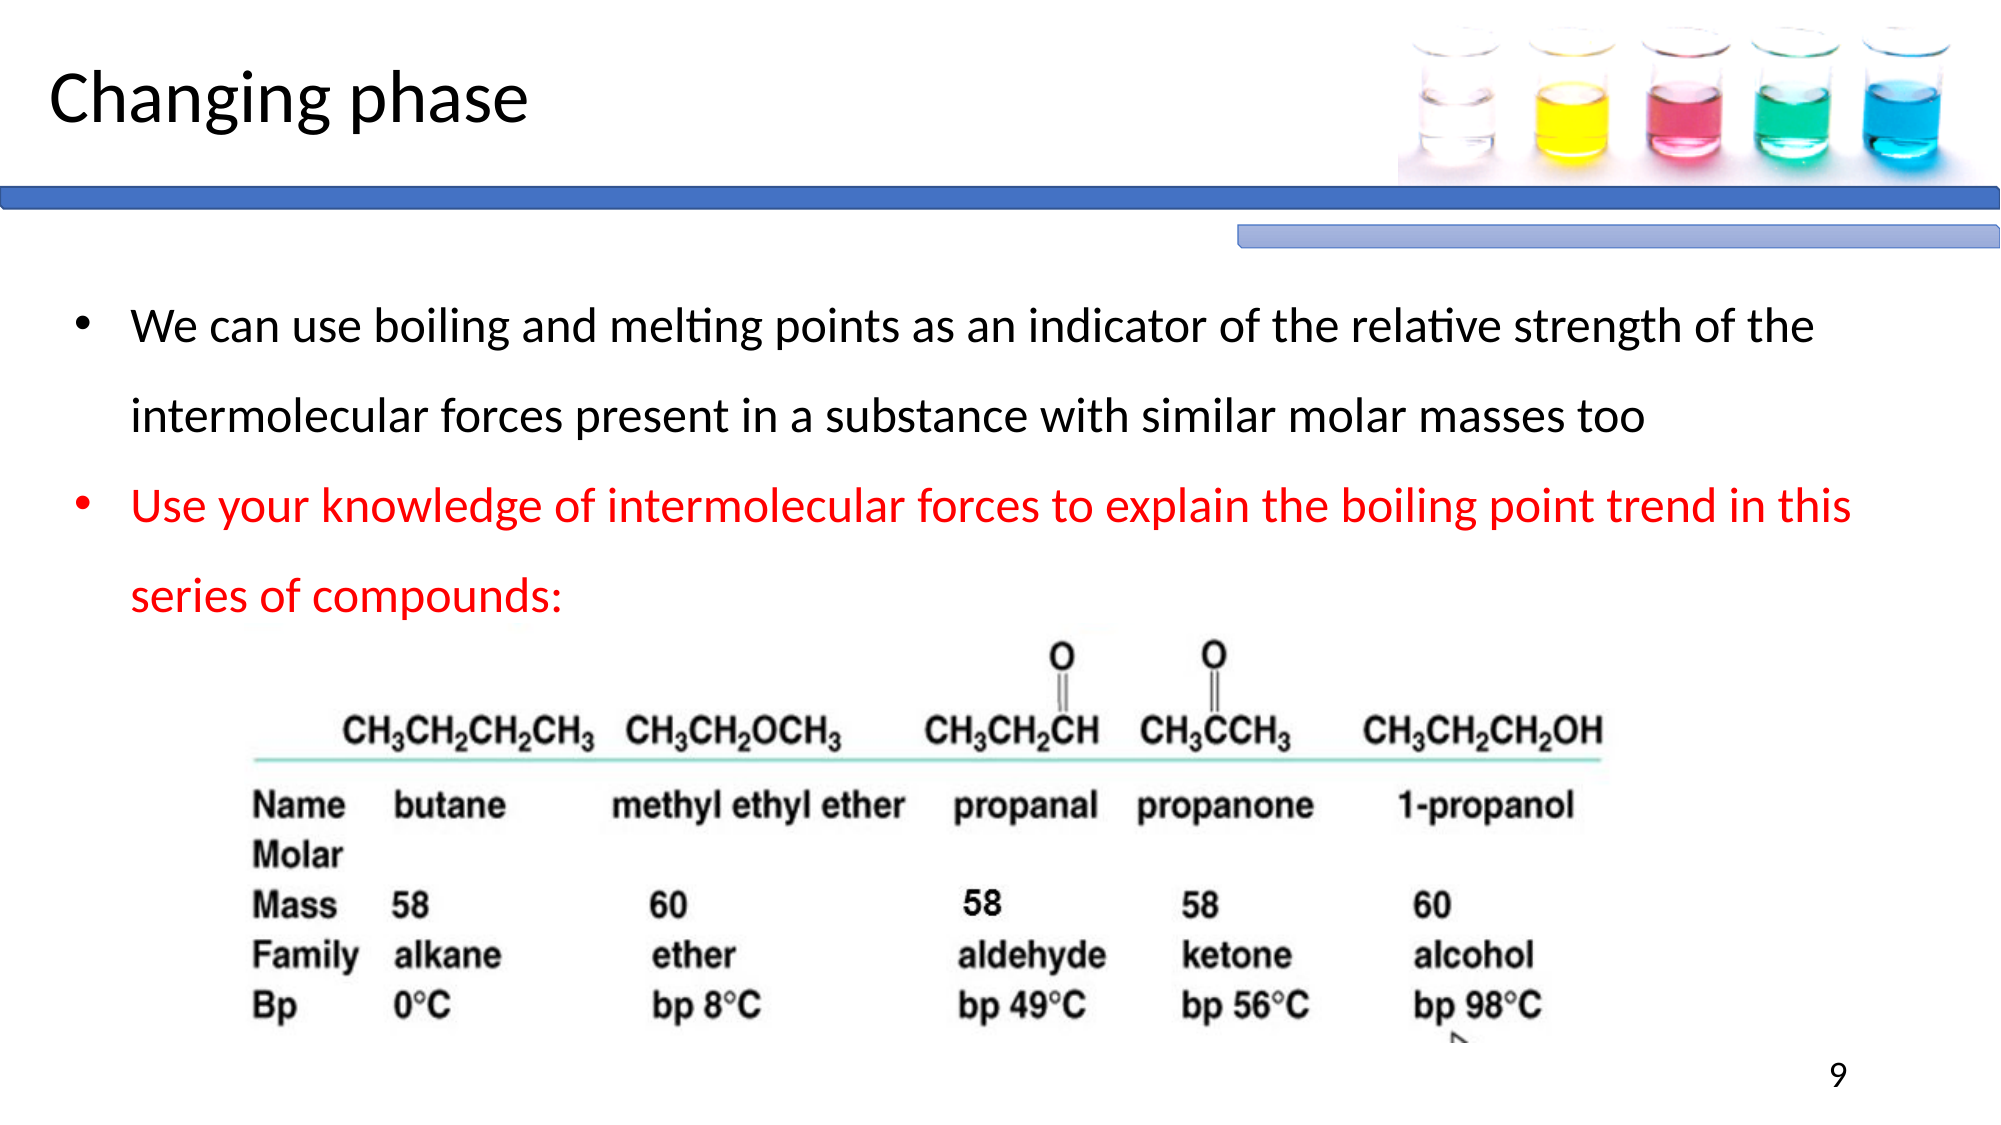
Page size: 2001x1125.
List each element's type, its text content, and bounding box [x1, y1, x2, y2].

text_box We can use boiling and melting points as an indicator of the relative strength of the intermolecular forces present in a substance with similar molar masses too Use your knowledge of intermolecular forces to explain the boiling point trend in this series of compounds: [59, 254, 1944, 720]
text_box [0, 185, 2000, 210]
slide_number 9 [1412, 1042, 1863, 1103]
text_box [1237, 224, 2000, 249]
picture [243, 623, 1619, 1043]
picture [1398, 0, 2000, 187]
text_box Changing phase [34, 40, 1324, 146]
